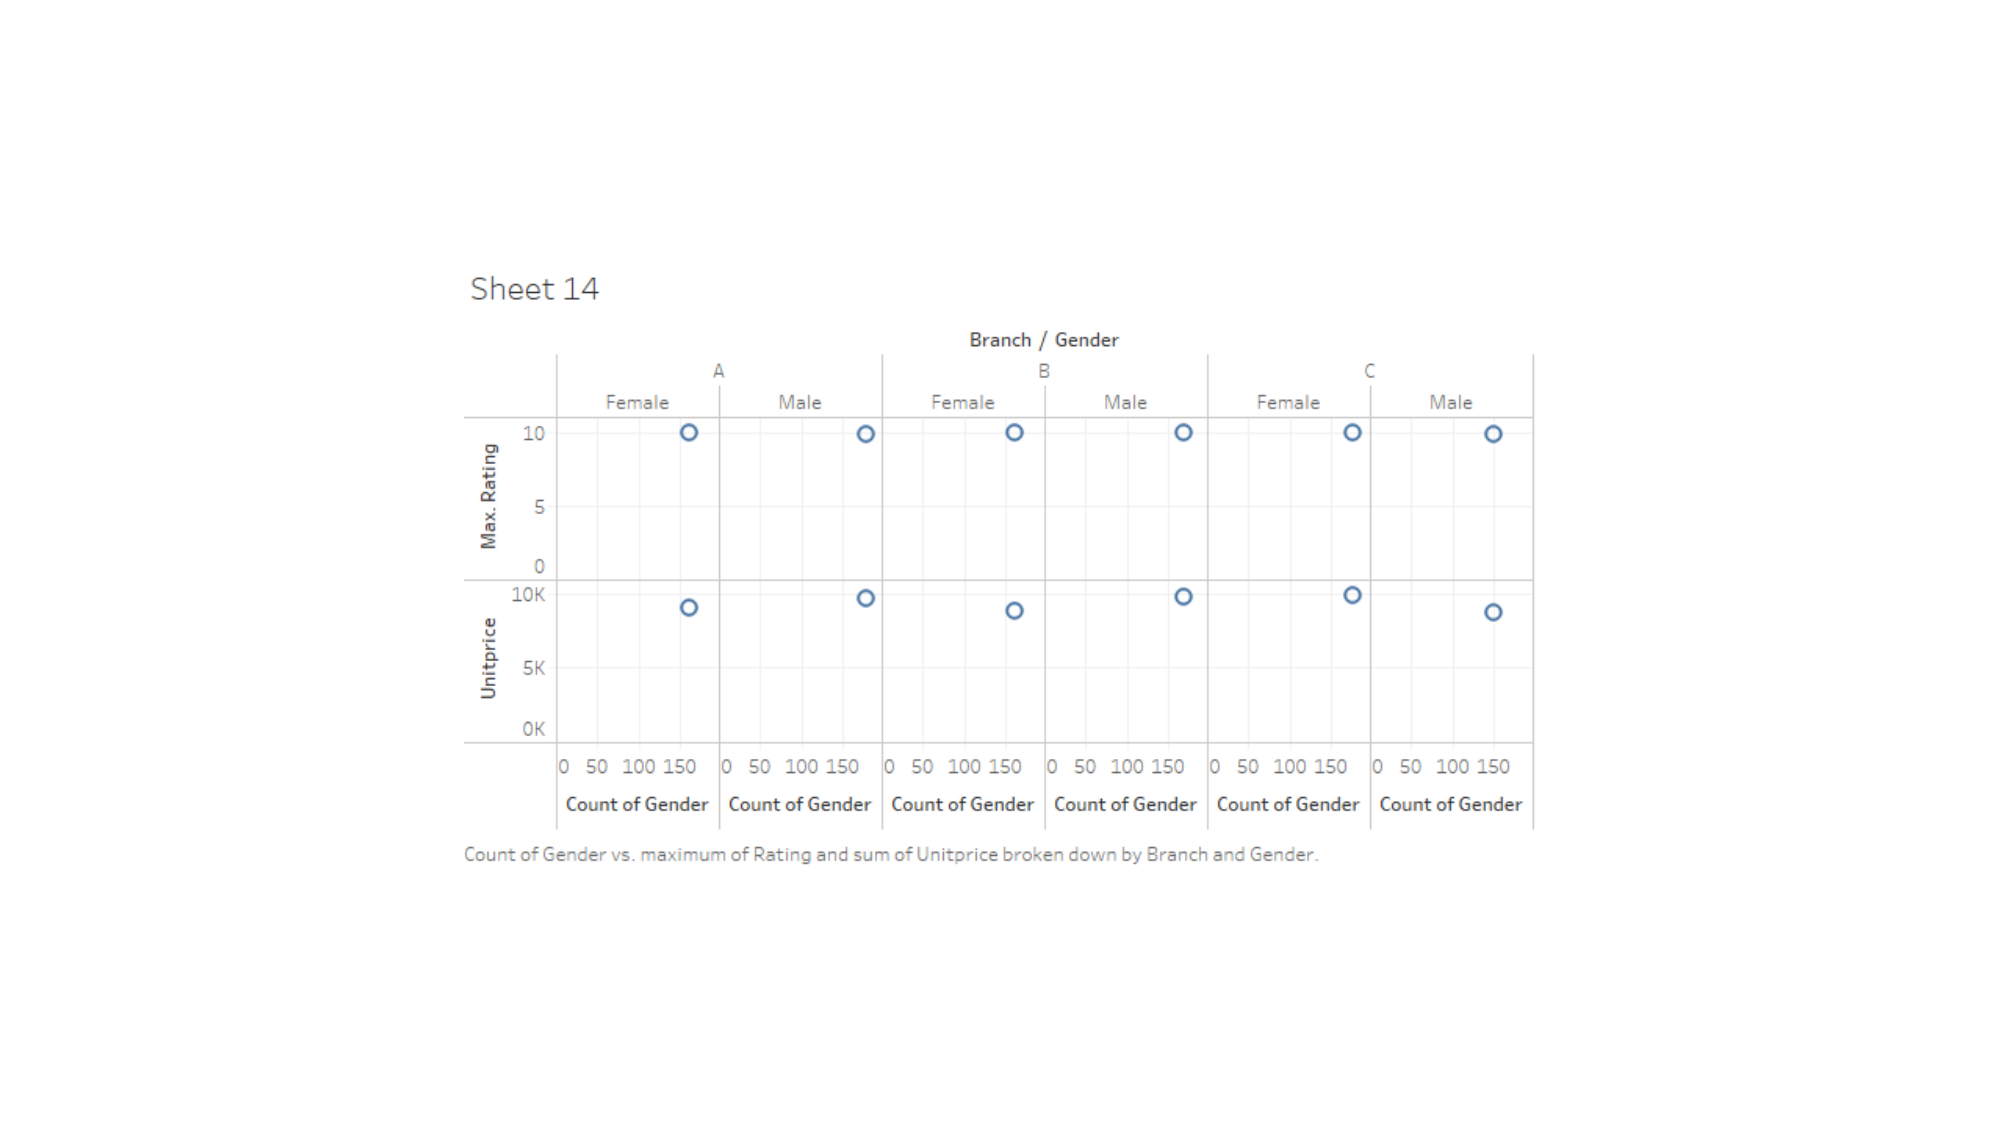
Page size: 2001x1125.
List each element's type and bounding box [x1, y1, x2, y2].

picture [464, 256, 1536, 869]
